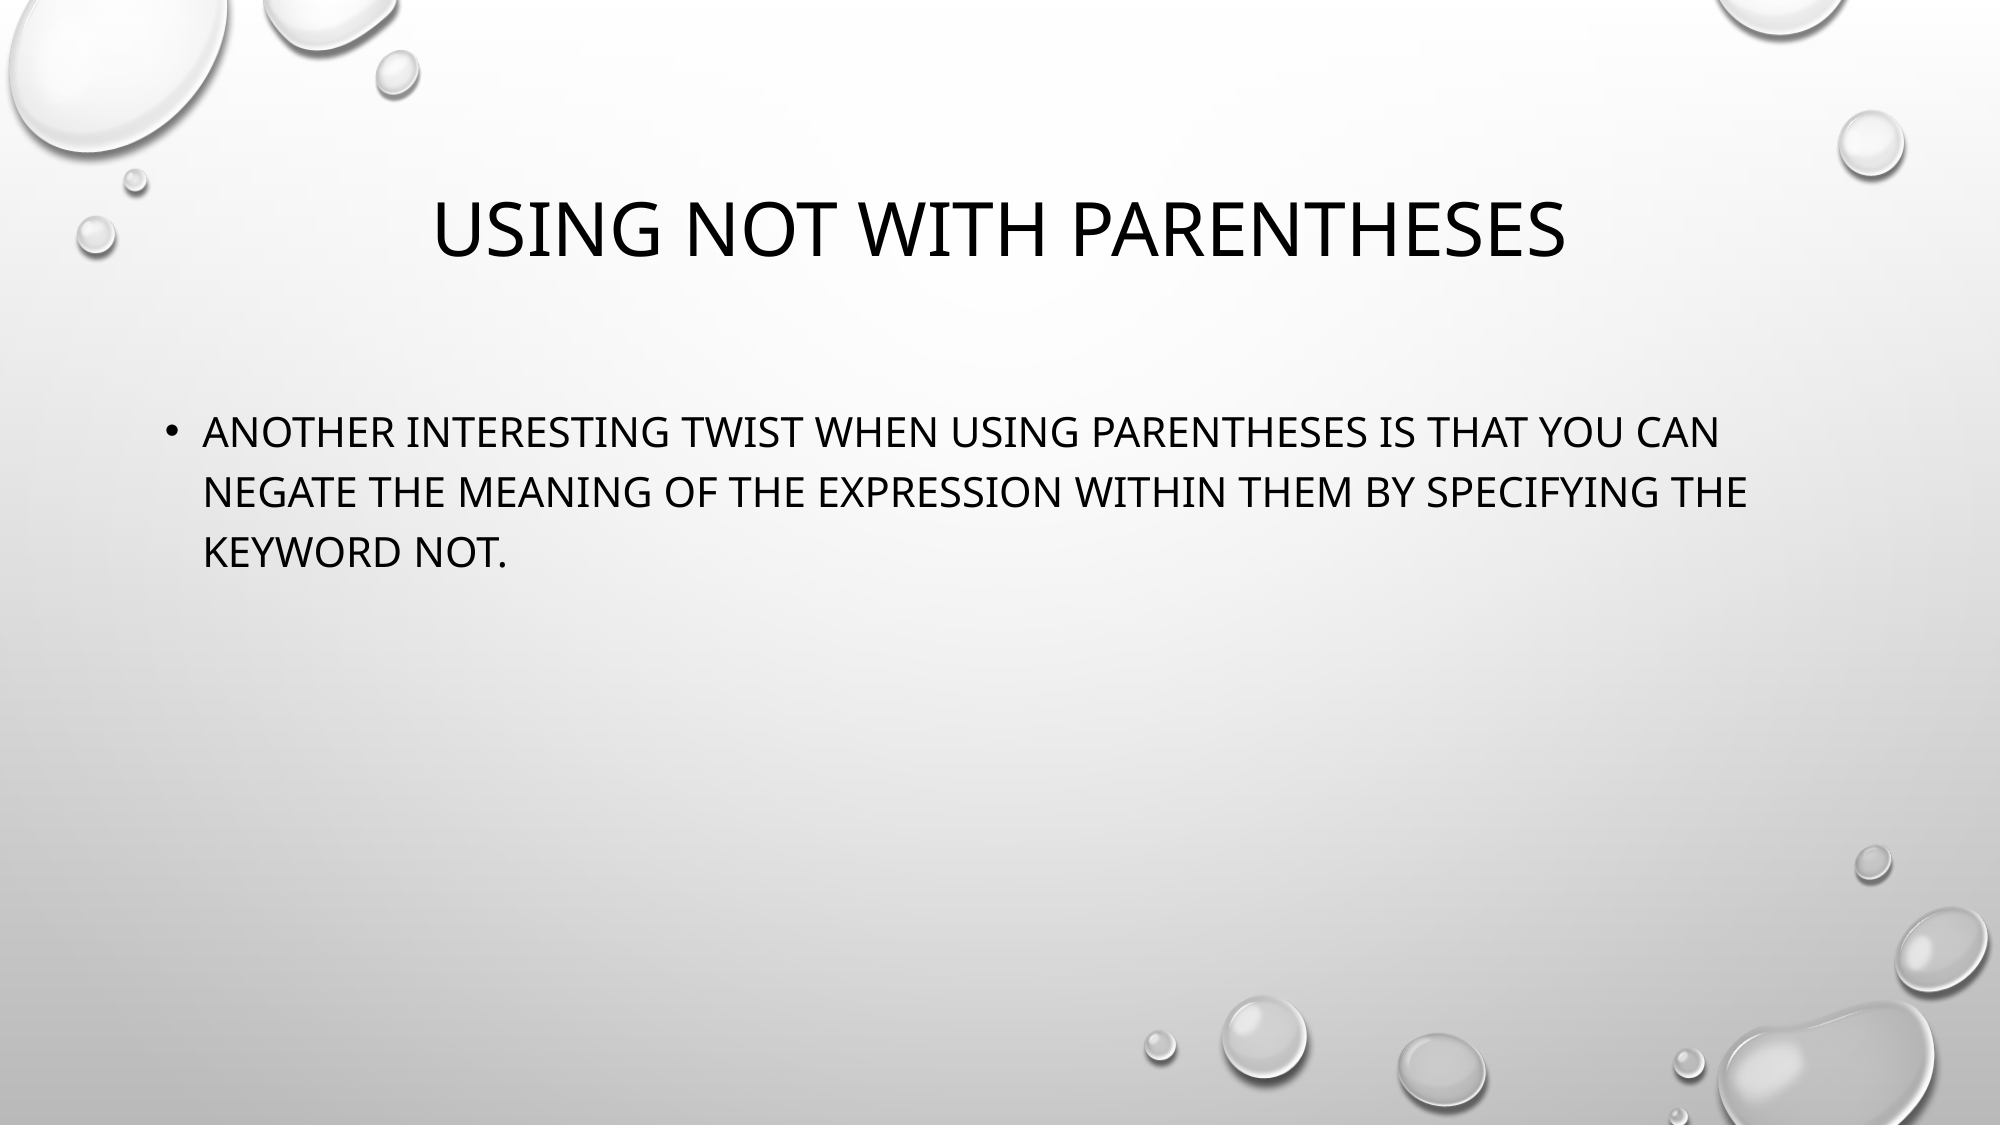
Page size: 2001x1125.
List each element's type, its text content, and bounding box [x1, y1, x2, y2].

title Using NOT with Parentheses [149, 101, 1851, 364]
picture [0, 0, 2000, 1125]
list Another interesting twist when using parentheses is that you can negate the meaning of the expression within them by specifying the keyword NOT. [149, 388, 1850, 950]
